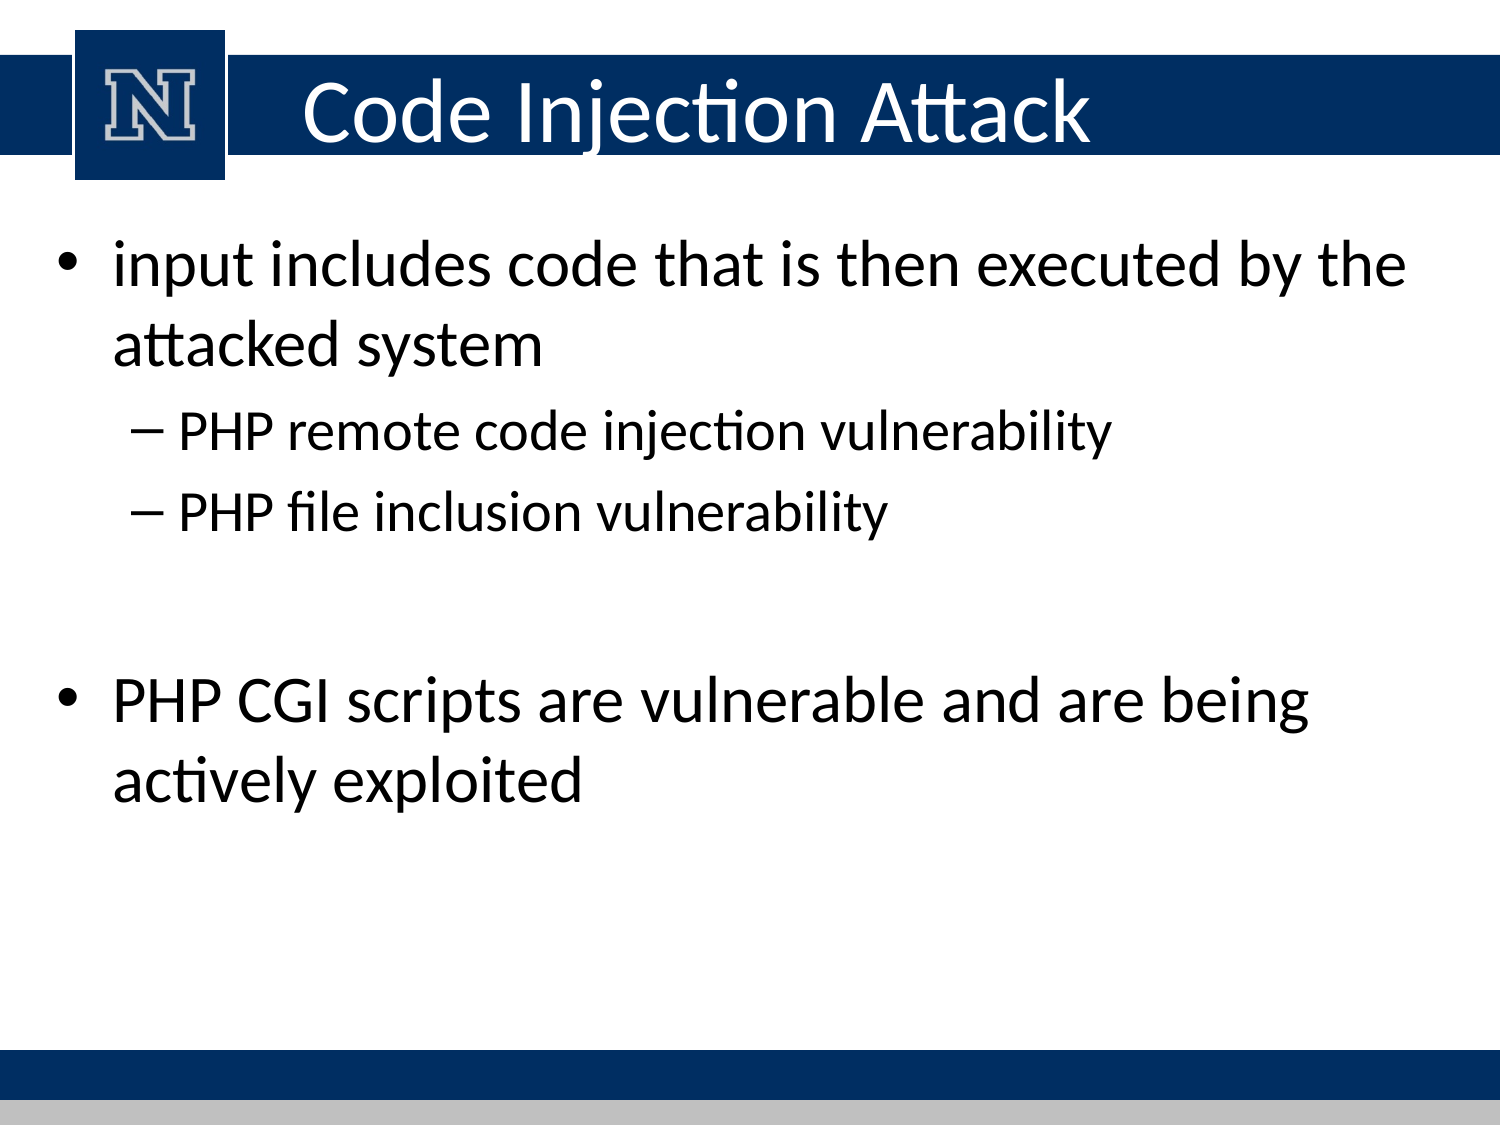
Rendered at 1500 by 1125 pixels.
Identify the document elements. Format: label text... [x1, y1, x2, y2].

list input includes code that is then executed by the attacked system PHP remote code injection vulnerability PHP file inclusion vulnerability PHP CGI scripts are vulnerable and are being actively exploited [41, 212, 1500, 1005]
title Code Injection Attack [287, 12, 1475, 200]
picture [75, 30, 225, 180]
